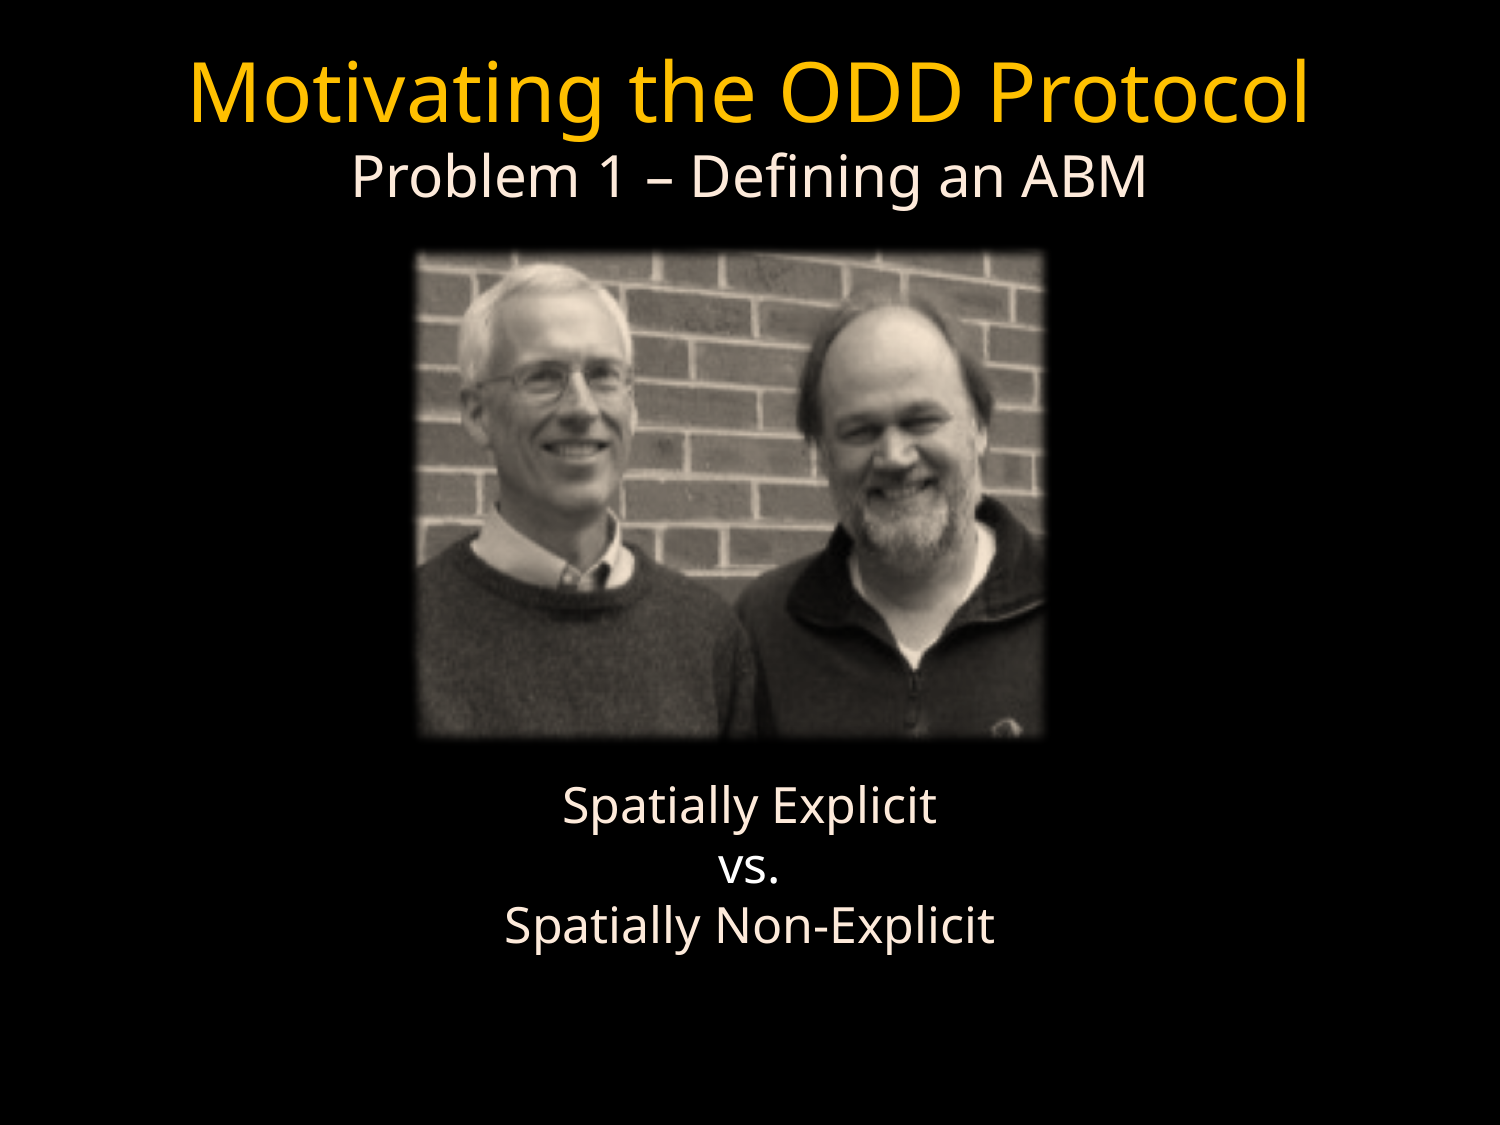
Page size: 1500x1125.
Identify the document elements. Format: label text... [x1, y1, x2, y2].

title Motivating the ODD Protocol Problem 1 – Defining an ABM [0, 3, 1500, 245]
picture [407, 244, 1053, 747]
text_box Spatially Explicit vs. Spatially Non-Explicit [401, 765, 1099, 961]
